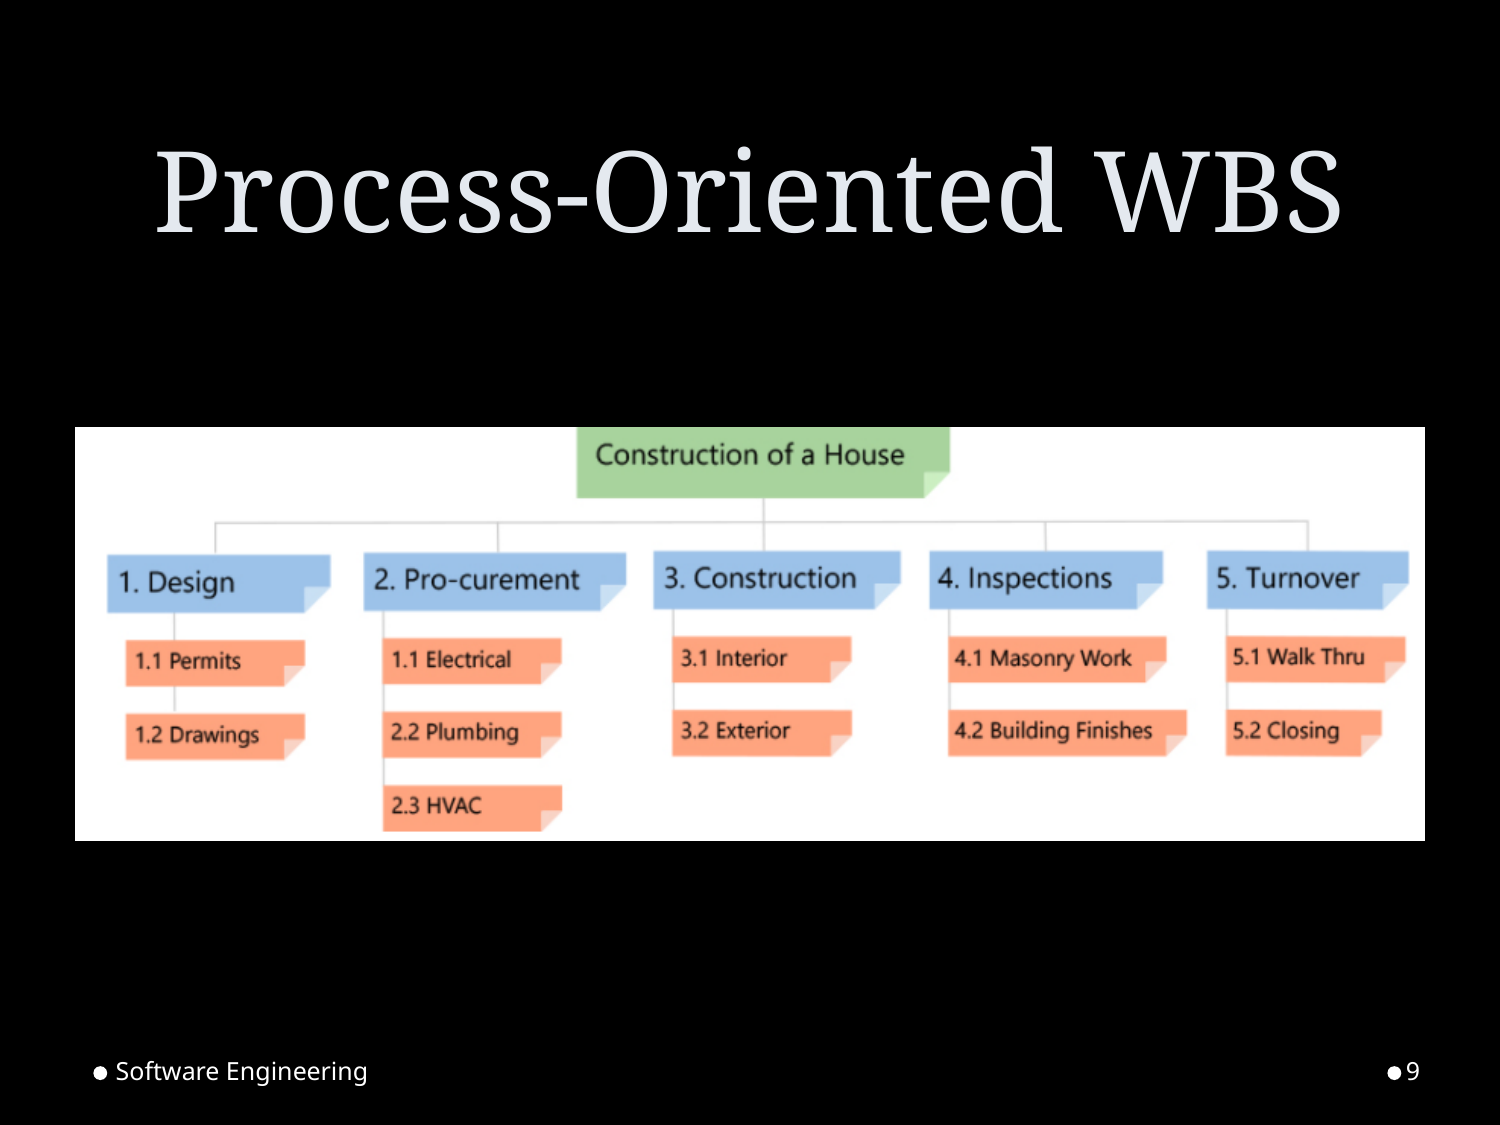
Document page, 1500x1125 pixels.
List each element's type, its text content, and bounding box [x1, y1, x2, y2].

title Process-Oriented WBS [75, 0, 1425, 263]
footer Software Engineering [108, 1042, 576, 1103]
slide_number 9 [1401, 1042, 1494, 1103]
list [74, 426, 1426, 841]
